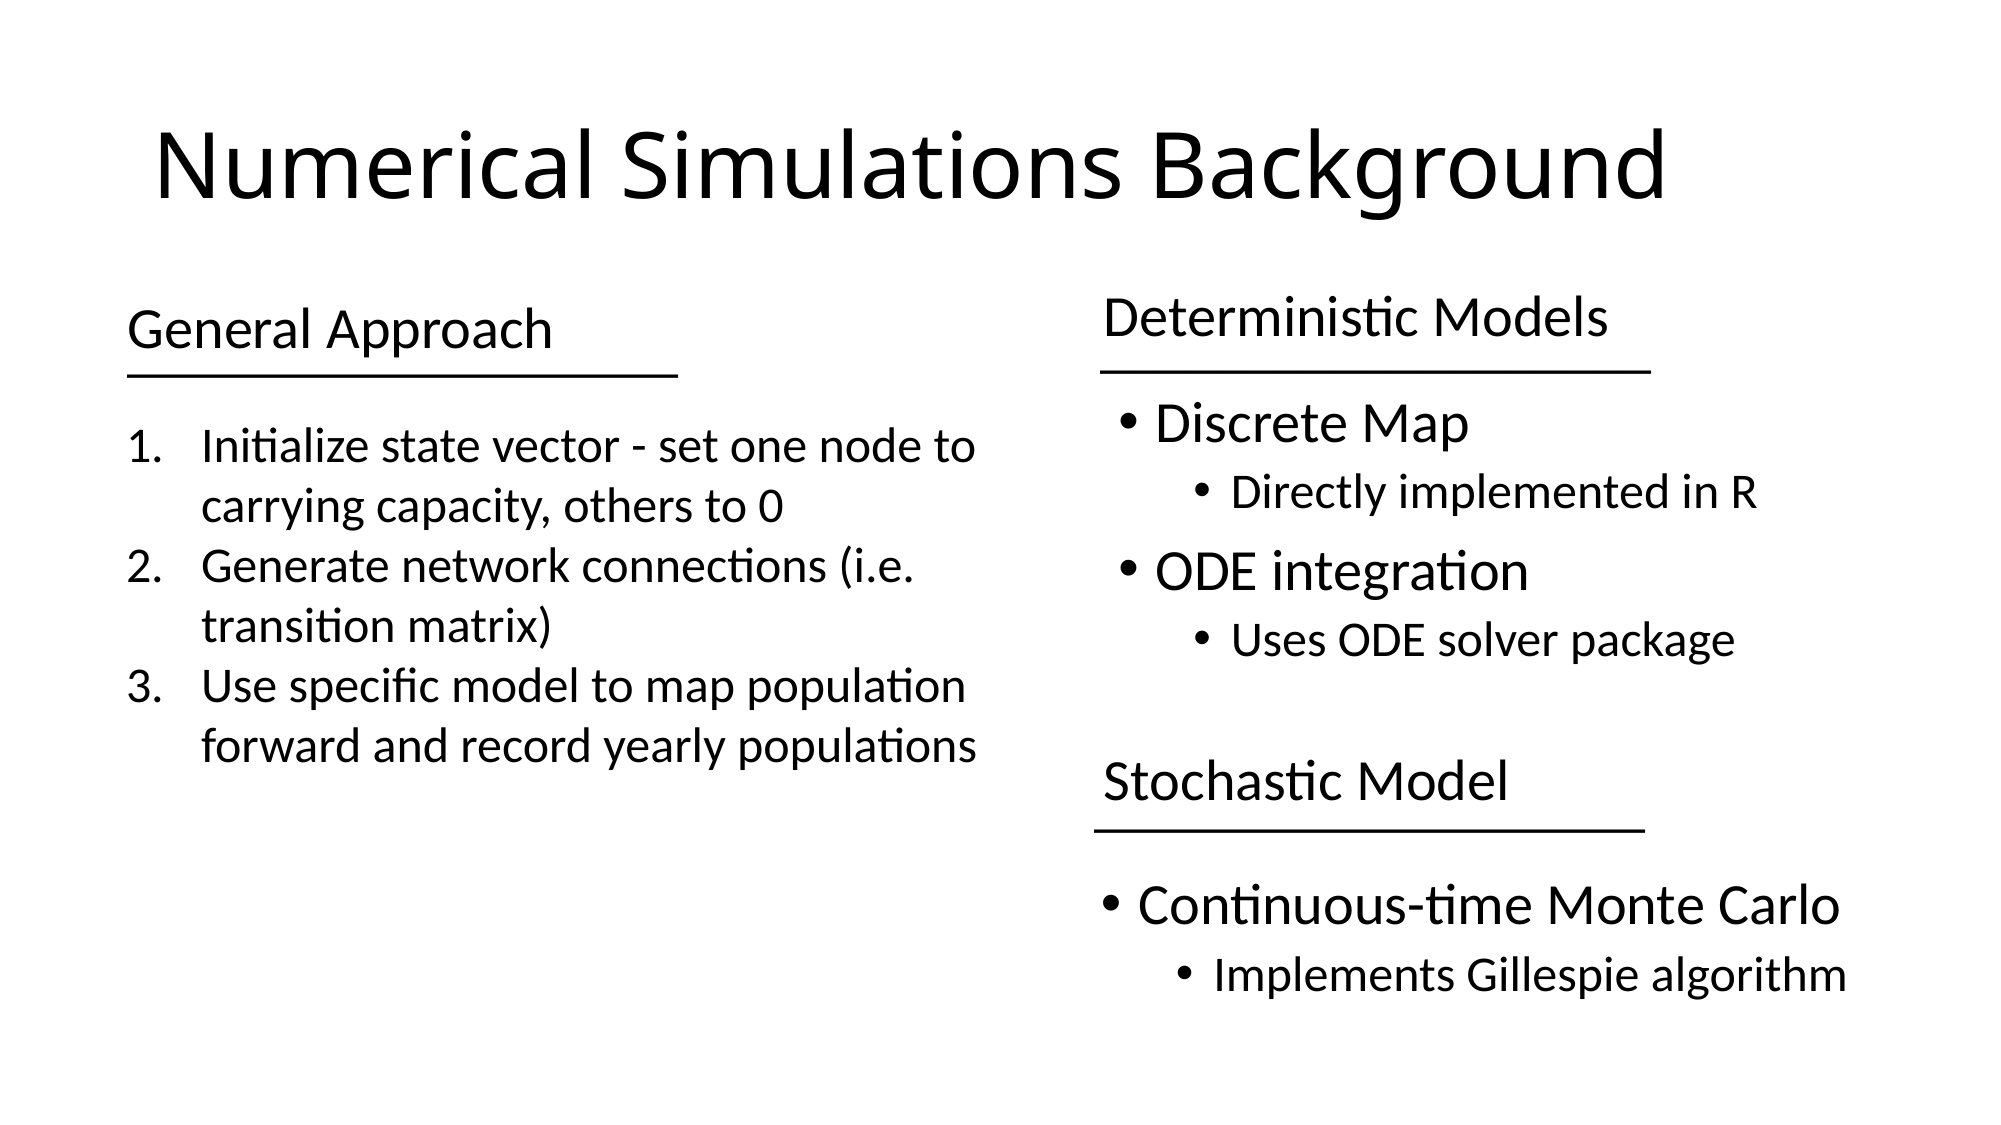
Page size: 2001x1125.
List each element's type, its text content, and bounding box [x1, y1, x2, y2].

text_box ___________________ [1085, 218, 1740, 384]
text_box Continuous-time Monte Carlo Implements Gillespie algorithm [1085, 692, 1864, 1058]
text_box Deterministic Models [1089, 270, 1624, 356]
list Discrete Map Directly implemented in R ODE integration Uses ODE solver package [1104, 384, 1849, 693]
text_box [36, 290, 1104, 1021]
title Numerical Simulations Background [137, 59, 2000, 278]
text_box ___________________ [1104, 767, 1720, 891]
text_box Stochastic Model [1104, 734, 1525, 820]
